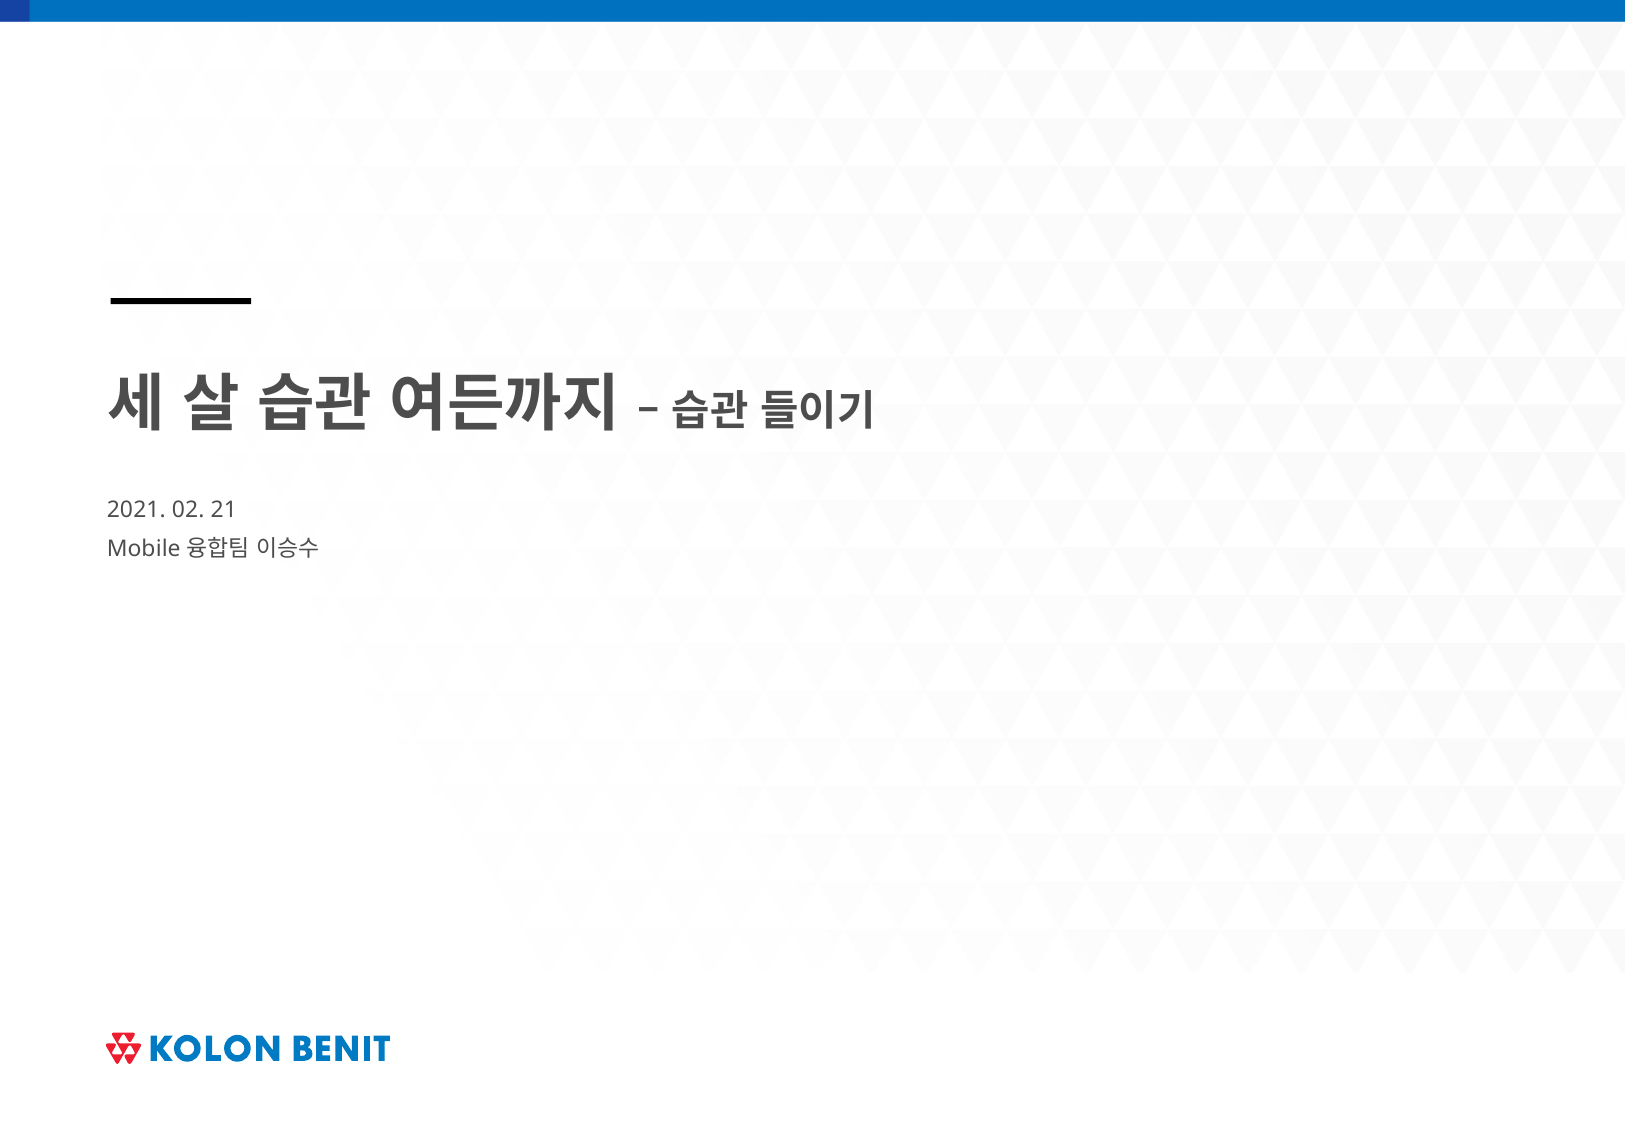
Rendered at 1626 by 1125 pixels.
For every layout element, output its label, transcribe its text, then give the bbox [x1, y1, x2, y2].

title 세 살 습관 여든까지 – 습관 들이기 [91, 354, 978, 446]
picture [0, 0, 1626, 1125]
subtitle 2021. 02. 21 Mobile융합팀 이승수 [91, 482, 343, 569]
